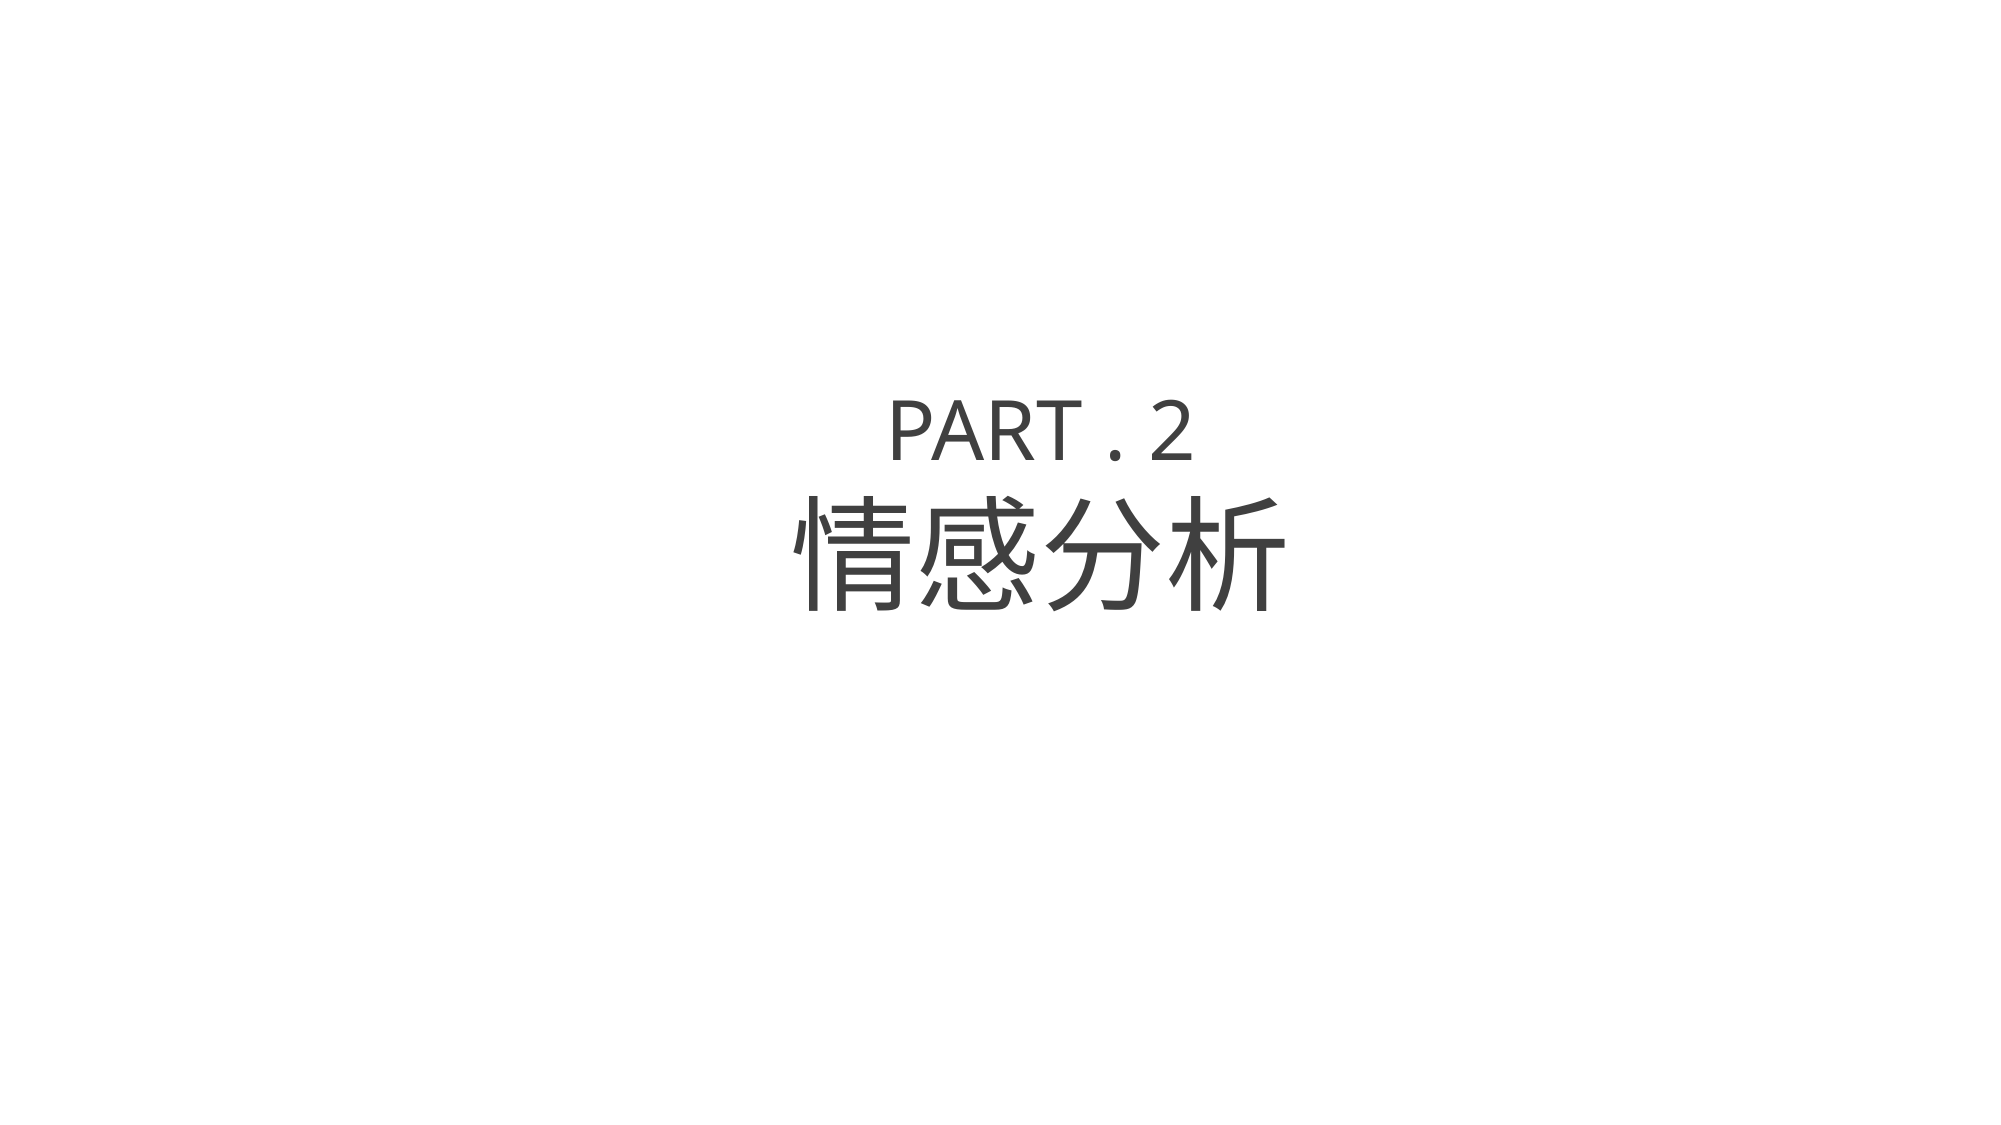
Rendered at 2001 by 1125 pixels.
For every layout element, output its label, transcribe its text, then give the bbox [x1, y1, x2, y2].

text_box PART . 2 情感分析 [775, 369, 1306, 635]
